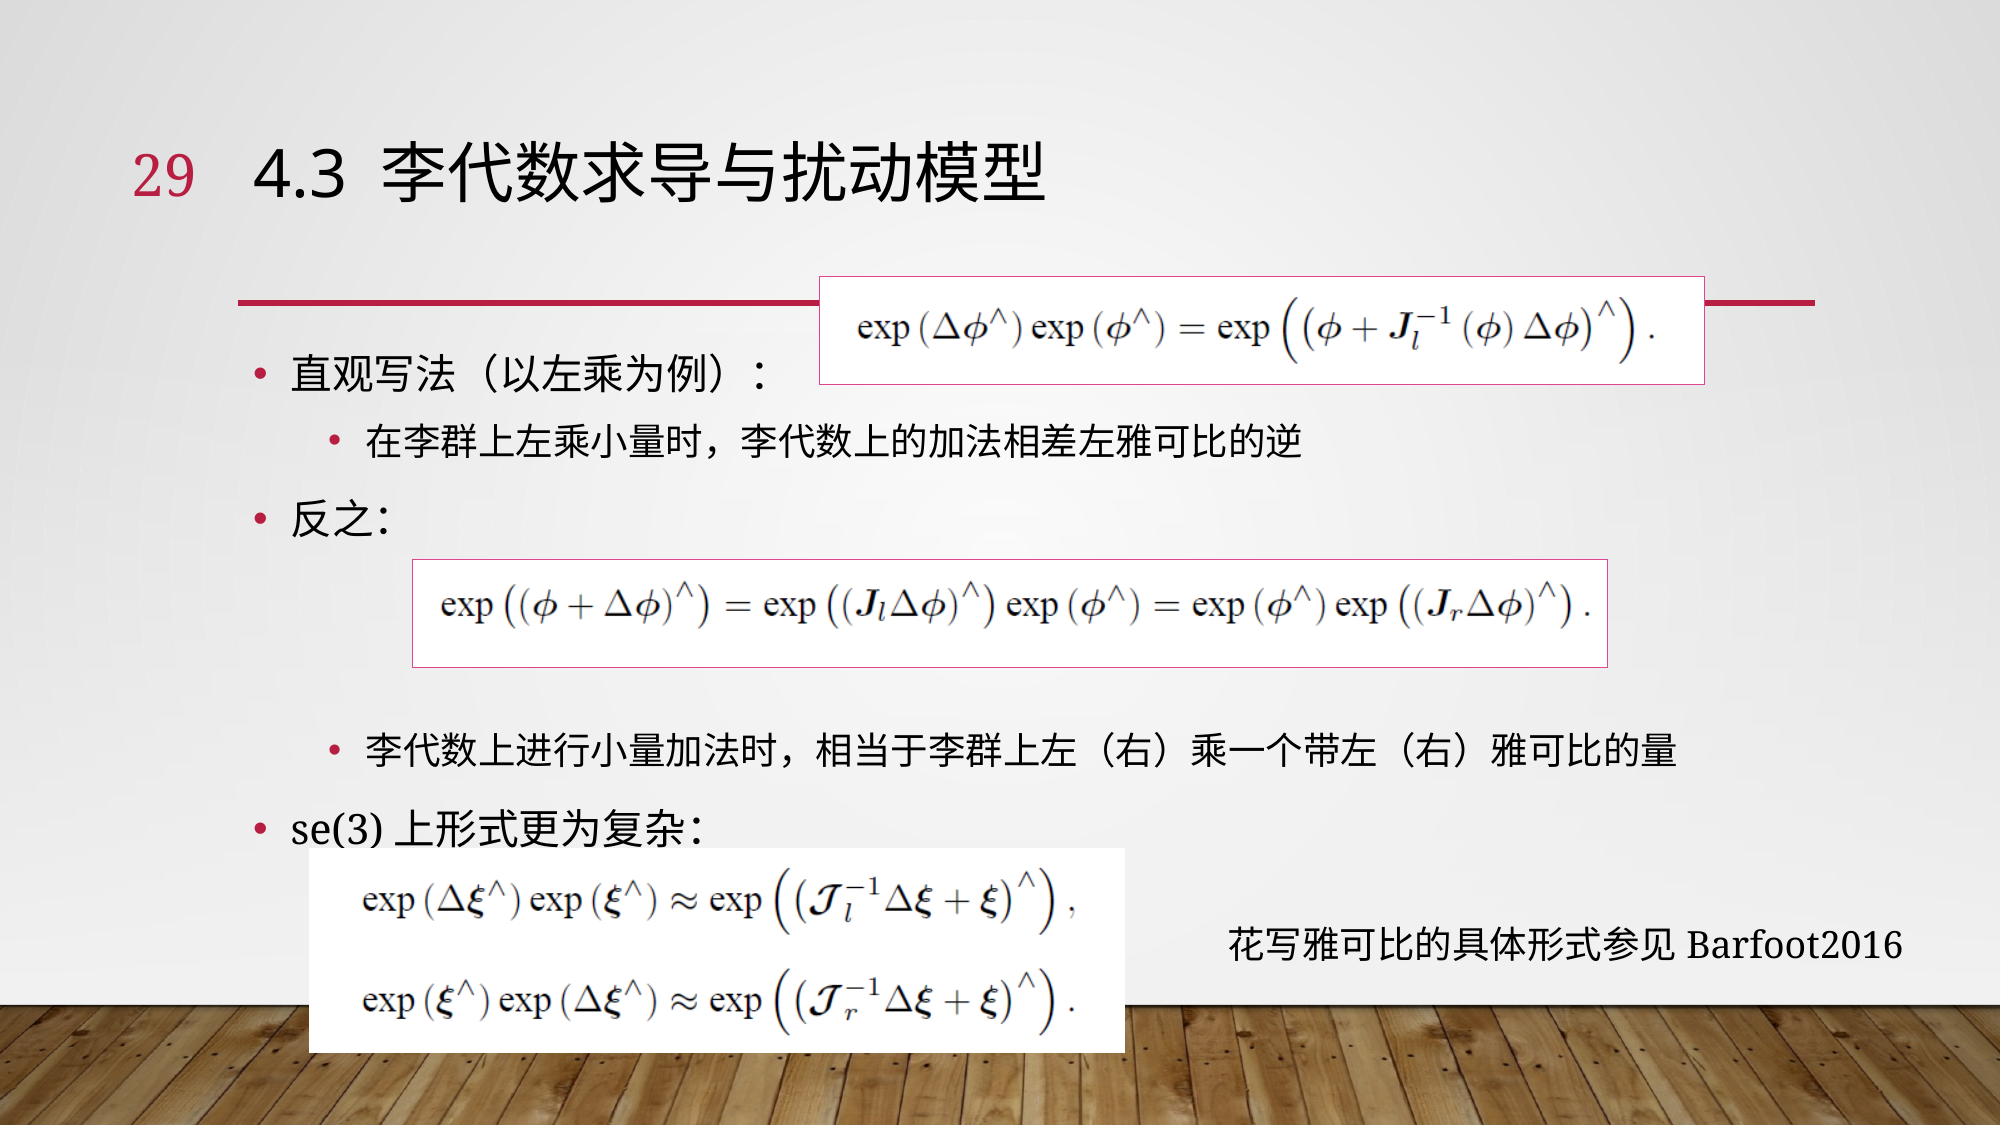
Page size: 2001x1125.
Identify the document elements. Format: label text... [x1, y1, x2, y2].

picture [412, 559, 1608, 668]
picture [819, 275, 1706, 386]
title 4.3 李代数求导与扰动模型 [238, 131, 1814, 305]
picture [0, 848, 2000, 1125]
slide_number 29 [78, 131, 212, 214]
text_box 花写雅可比的具体形式参见Barfoot2016 [1212, 913, 1919, 974]
list 直观写法（以左乘为例）： 在李群上左乘小量时，李代数上的加法相差左雅可比的逆 反之： 李代数上进行小量加法时，相当于李群上左（右）乘一个带左（右）雅可比的量 se(3)上形式更为复杂： [238, 330, 1814, 897]
